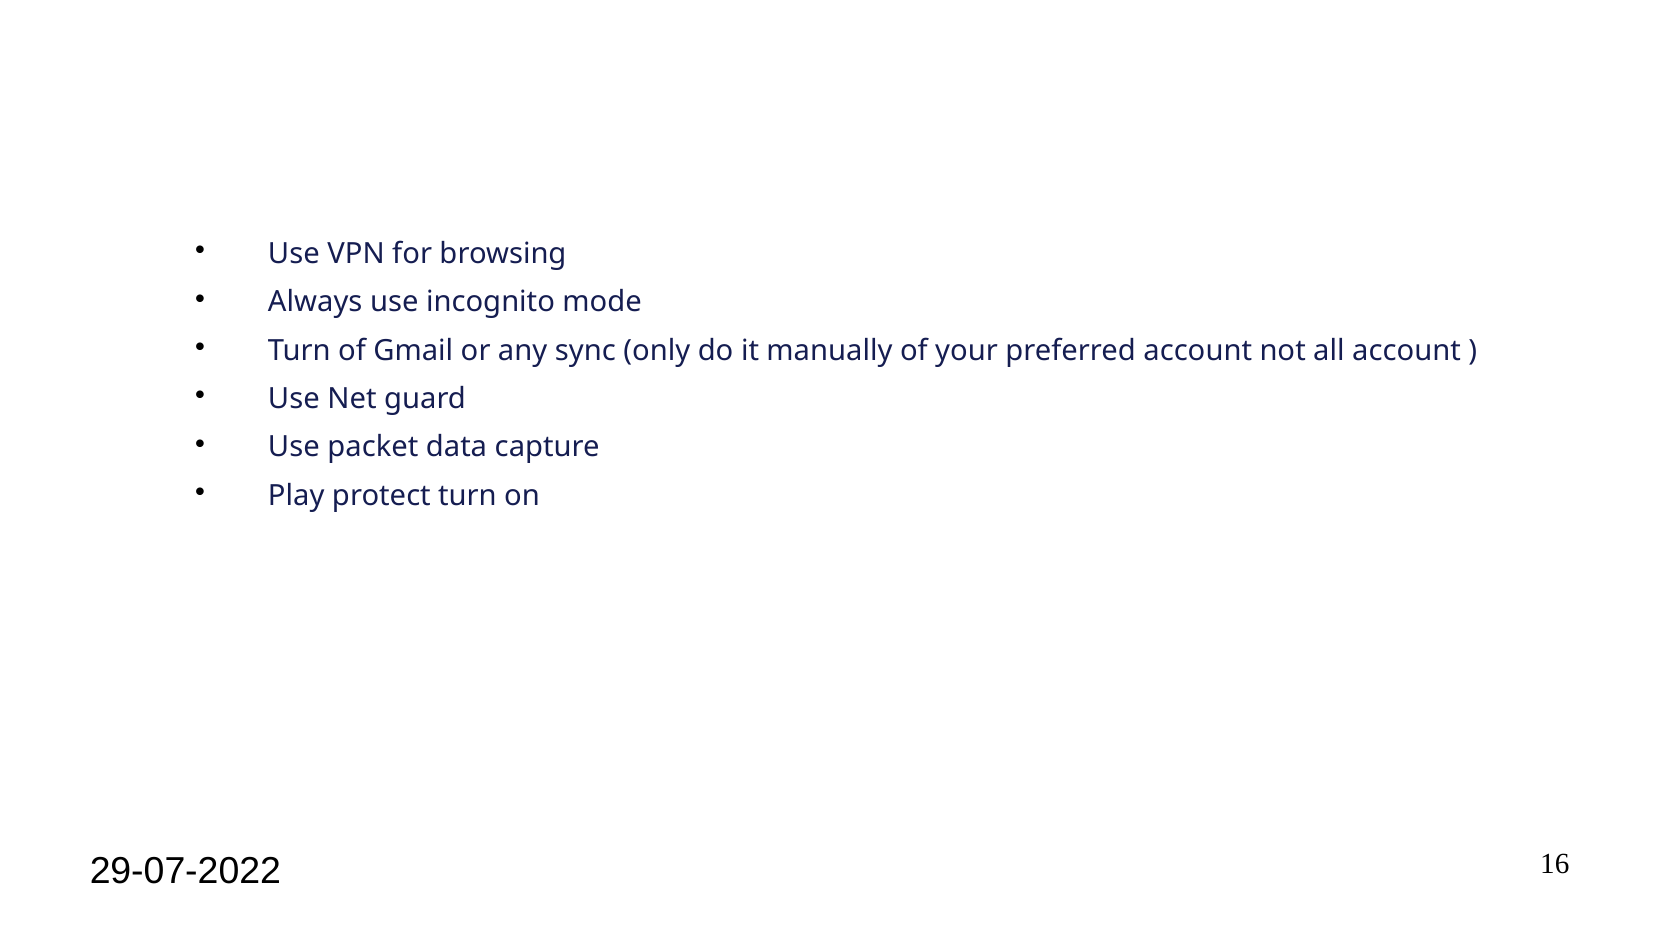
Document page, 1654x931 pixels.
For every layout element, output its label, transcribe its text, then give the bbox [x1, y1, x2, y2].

slide_number 16 [1185, 847, 1570, 911]
list Use VPN for browsing Always use incognito mode Turn of Gmail or any sync (only do it manually of your preferred account not all account ) Use Net guard Use packet data capture Play protect turn on [82, 217, 1571, 757]
text_box 29-07-2022 [74, 843, 296, 900]
